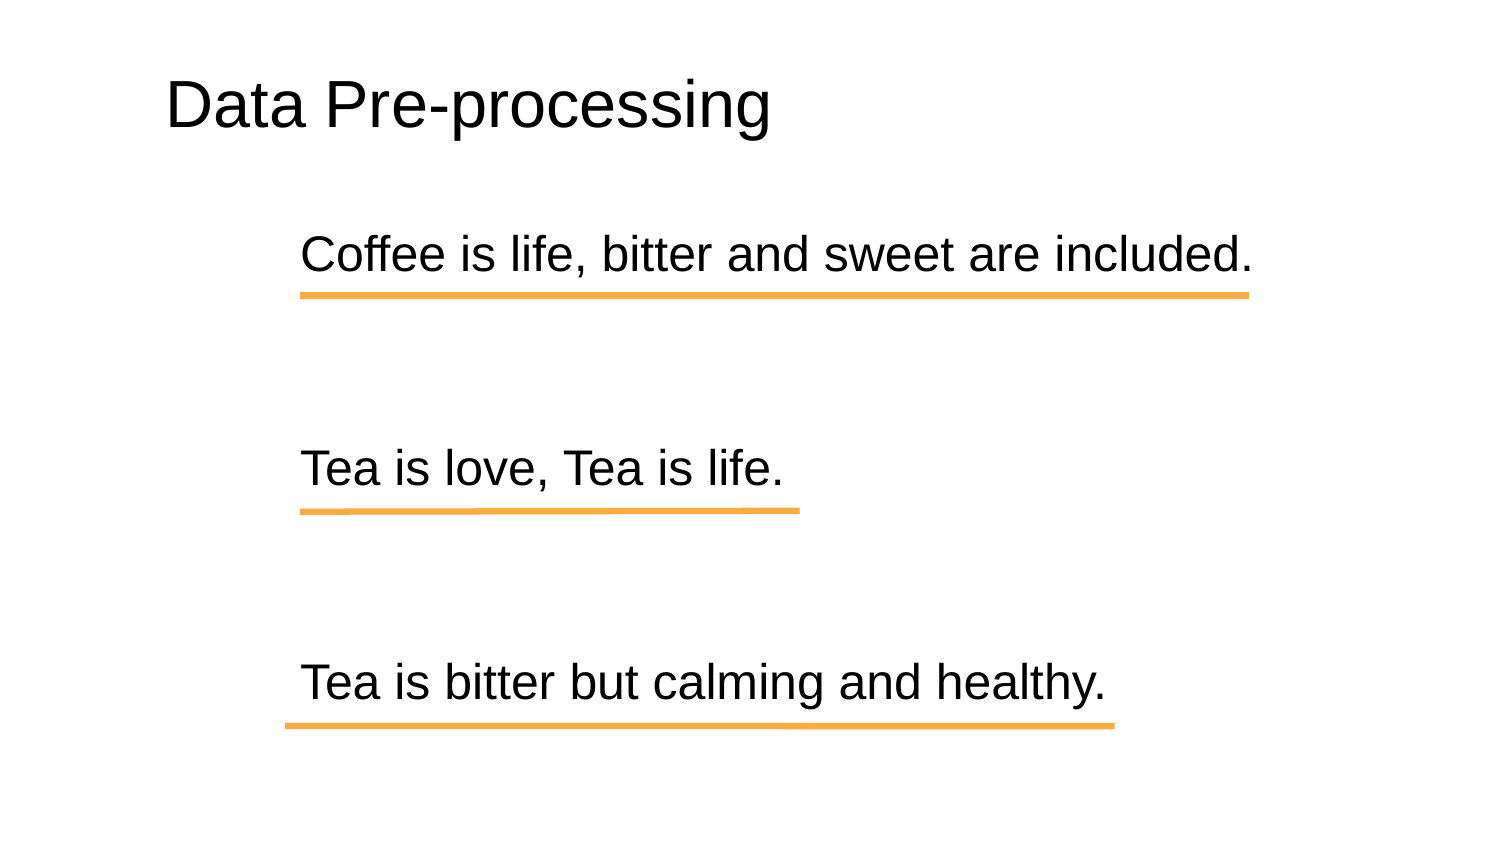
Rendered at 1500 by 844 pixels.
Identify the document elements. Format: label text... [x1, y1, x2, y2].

text_box Tea is love, Tea is life. [285, 420, 1315, 511]
text_box Tea is bitter but calming and healthy. [285, 634, 1315, 725]
text_box Coffee is life, bitter and sweet are included. [285, 206, 1315, 297]
title Data Pre-processing [150, 46, 1449, 141]
